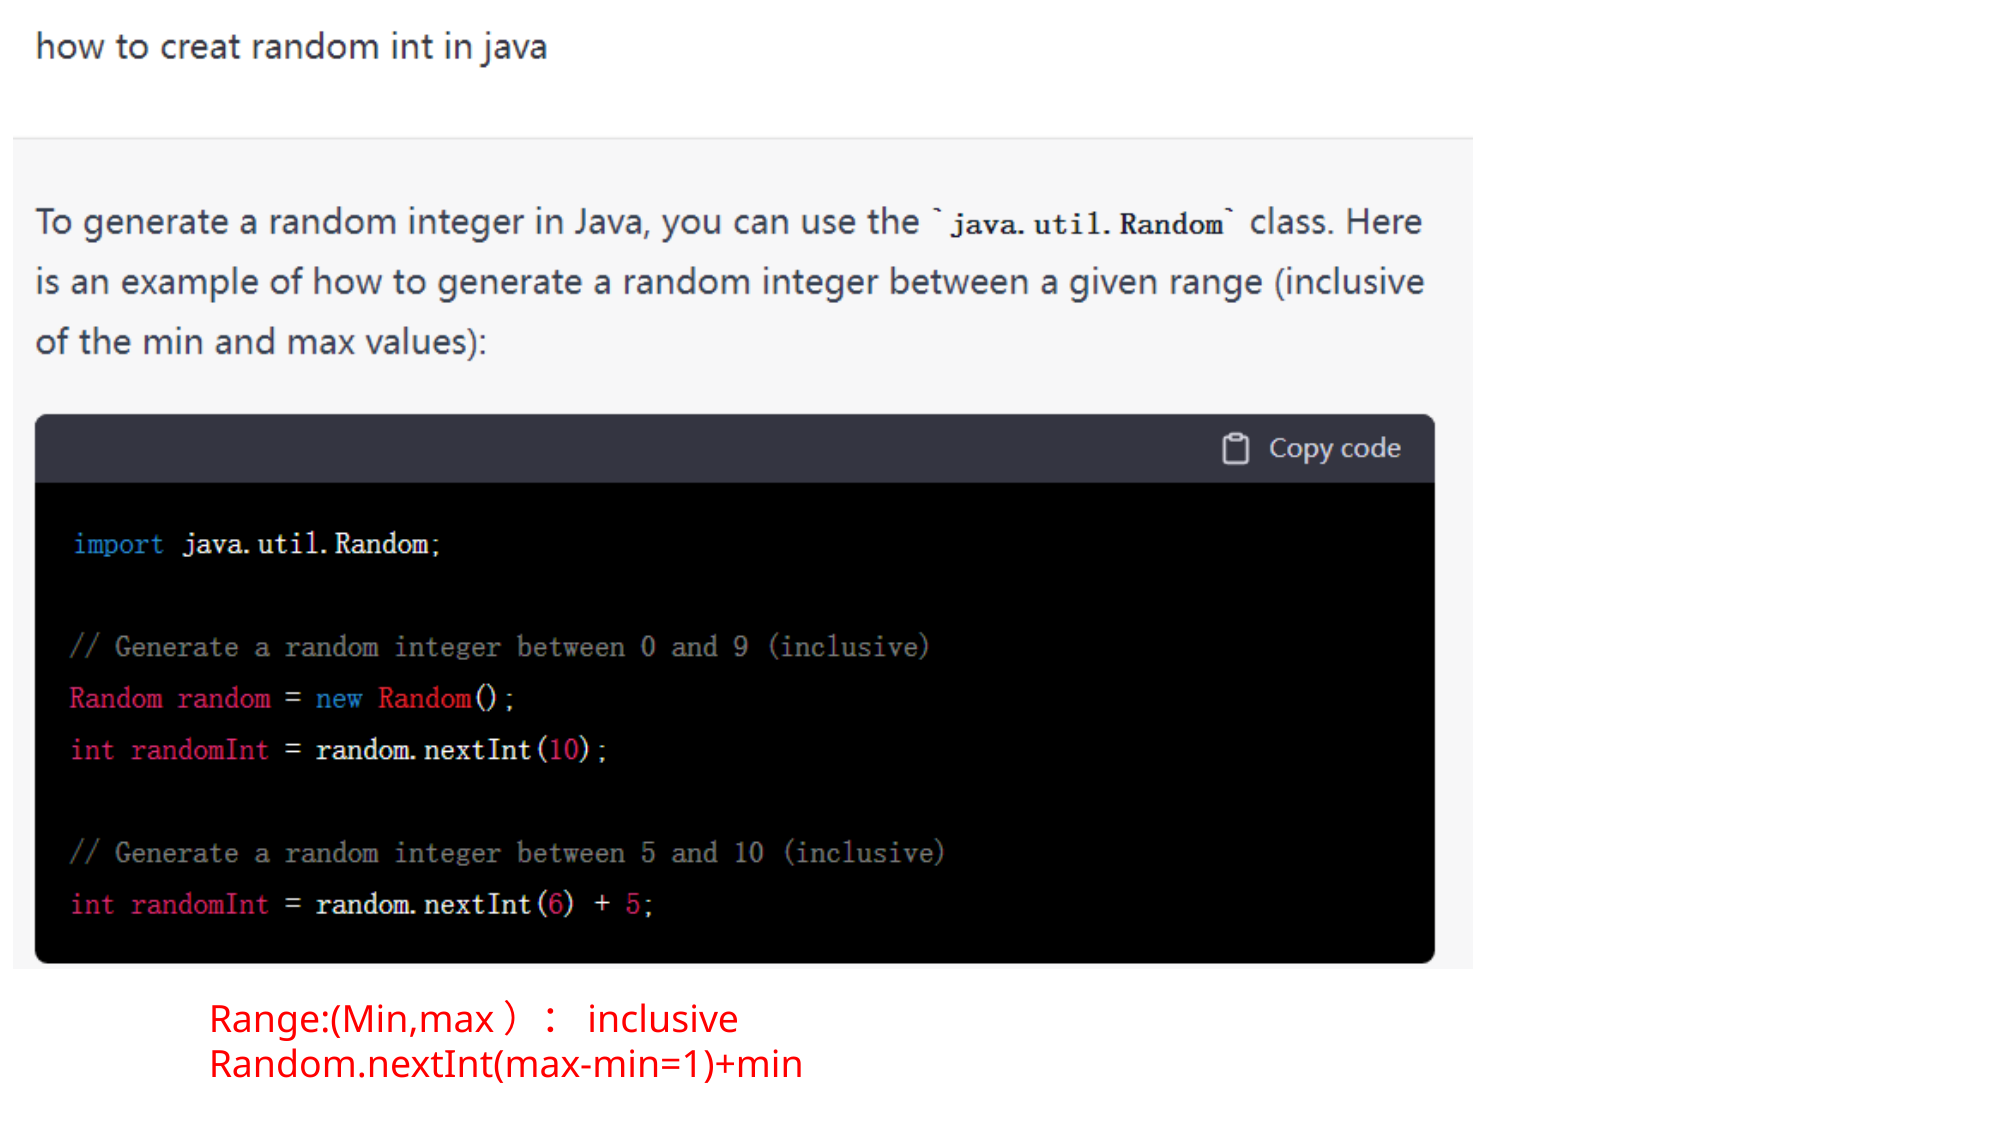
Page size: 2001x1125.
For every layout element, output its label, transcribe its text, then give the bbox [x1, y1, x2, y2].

picture [13, 0, 1473, 969]
text_box Range:(Min,max）：inclusive Random.nextInt(max-min=1)+min [193, 987, 851, 1093]
